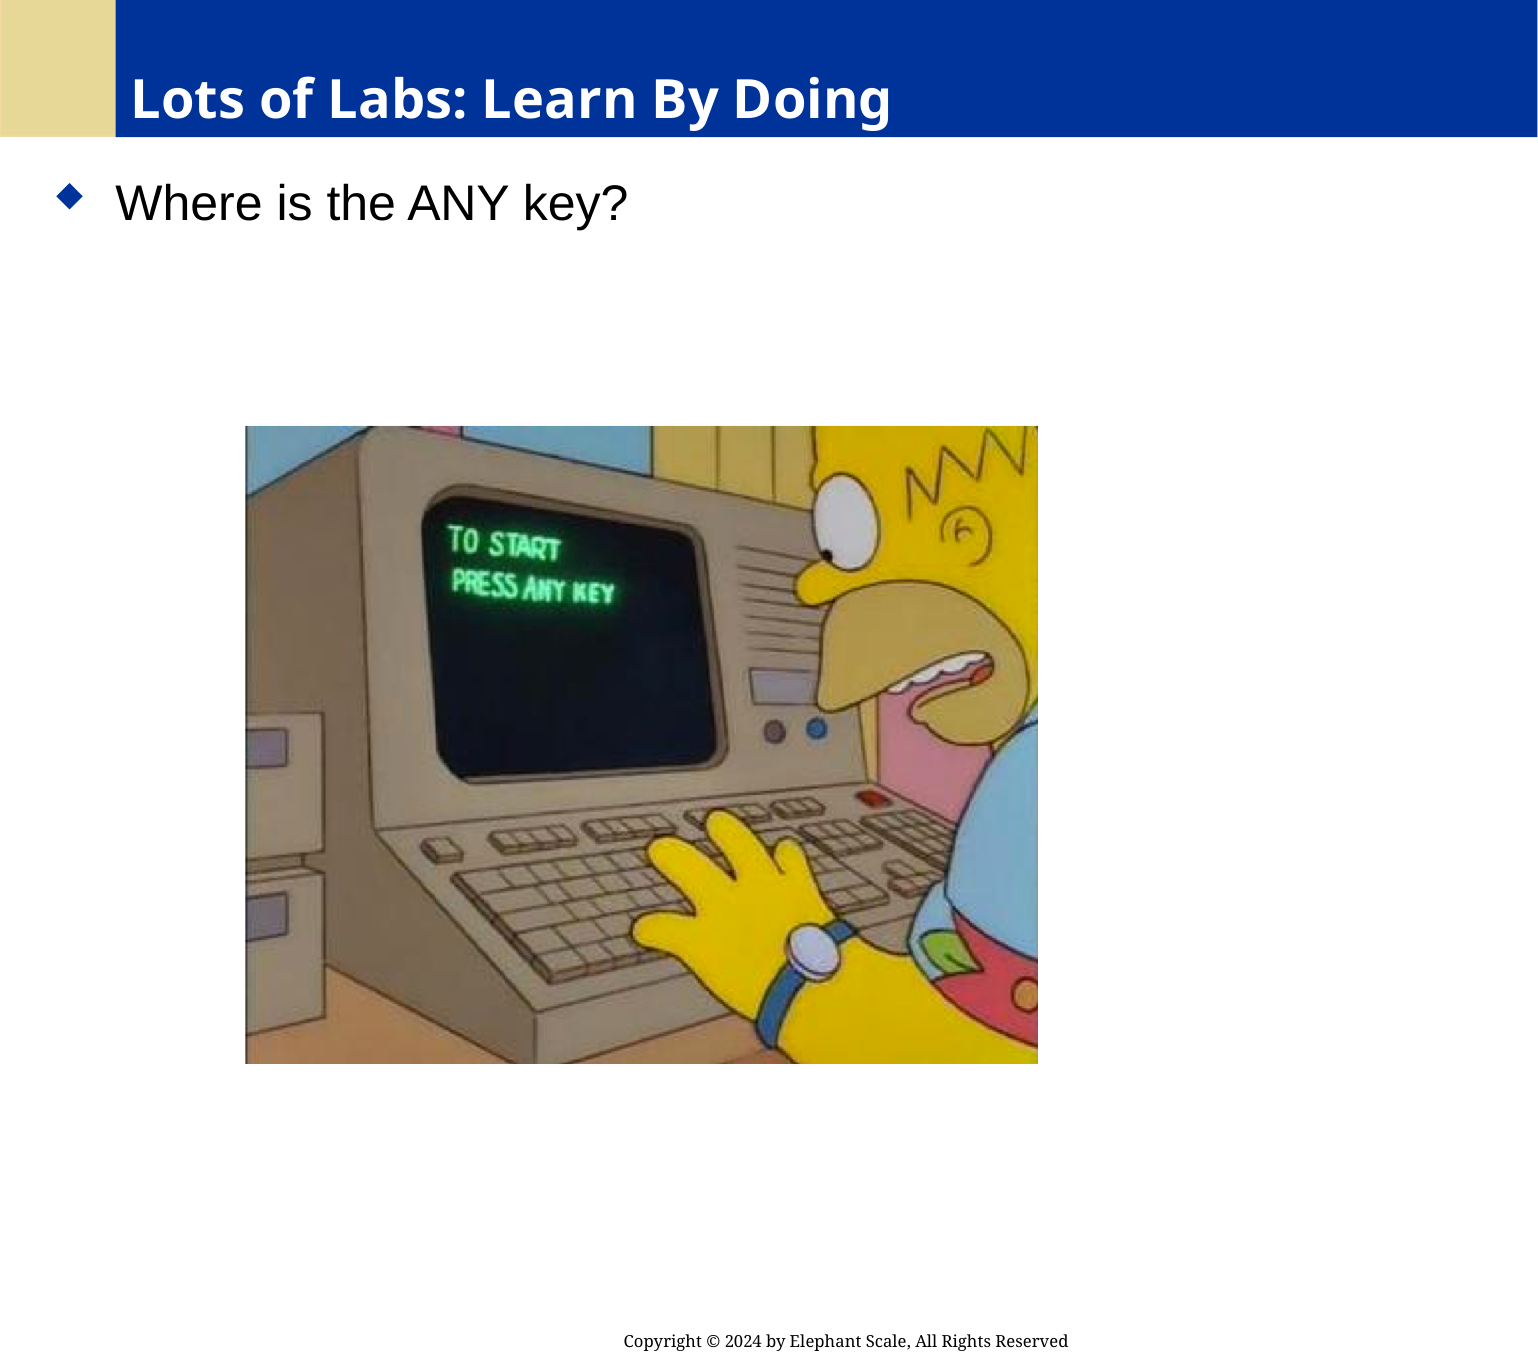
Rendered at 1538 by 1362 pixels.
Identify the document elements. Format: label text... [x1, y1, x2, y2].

list Where is the ANY key? [38, 162, 1500, 1284]
text_box Copyright © 2024 by Elephant Scale, All Rights Reserved [608, 1322, 1085, 1358]
title Lots of Labs: Learn By Doing [115, 0, 1538, 138]
picture [0, 0, 115, 137]
picture [244, 424, 1039, 1064]
